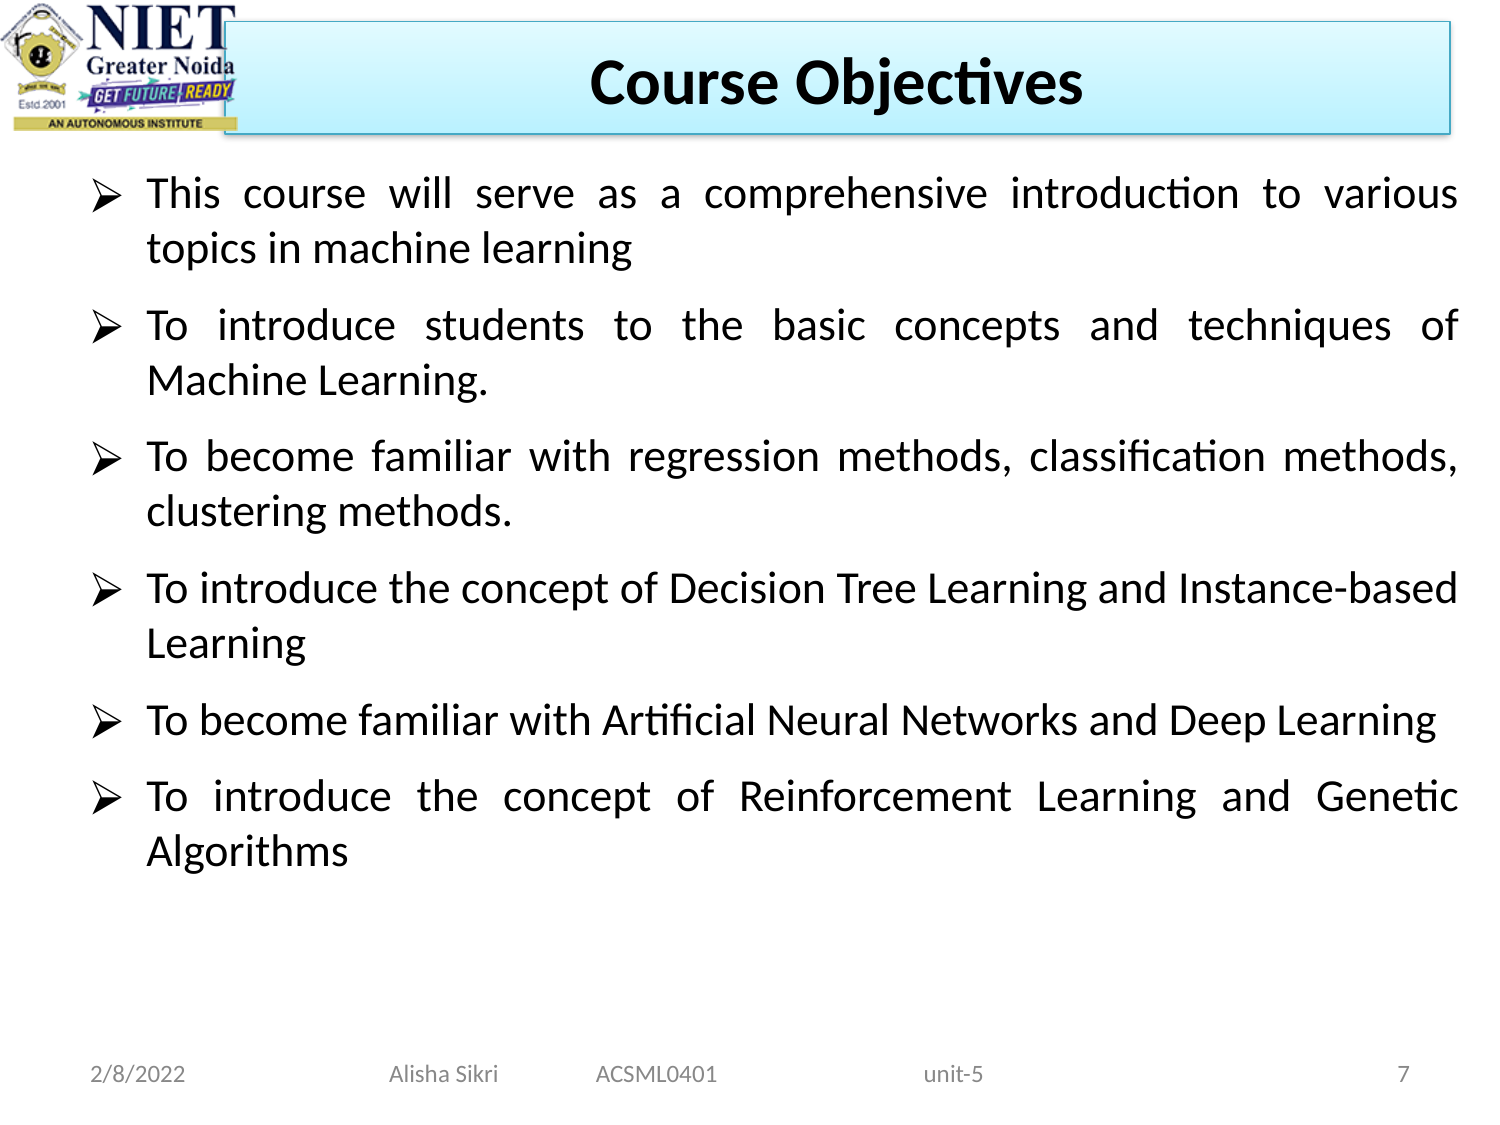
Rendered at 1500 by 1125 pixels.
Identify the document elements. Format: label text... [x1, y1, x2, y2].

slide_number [75, 1042, 425, 1103]
list This course will serve as a comprehensive introduction to various topics in machine learning To introduce students to the basic concepts and techniques of Machine Learning. To become familiar with regression methods, classification methods, clustering methods. To introduce the concept of Decision Tree Learning and Instance-based Learning To become familiar with Artificial Neural Networks and Deep Learning To introduce the concept of Reinforcement Learning and Genetic Algorithms [75, 155, 1475, 1022]
picture [0, 3, 238, 131]
text_box Course Objectives [240, 21, 1450, 134]
slide_number ‹#› [1150, 1042, 1425, 1103]
footer Alisha Sikri ACSML0401 unit-5 [425, 1042, 1150, 1103]
